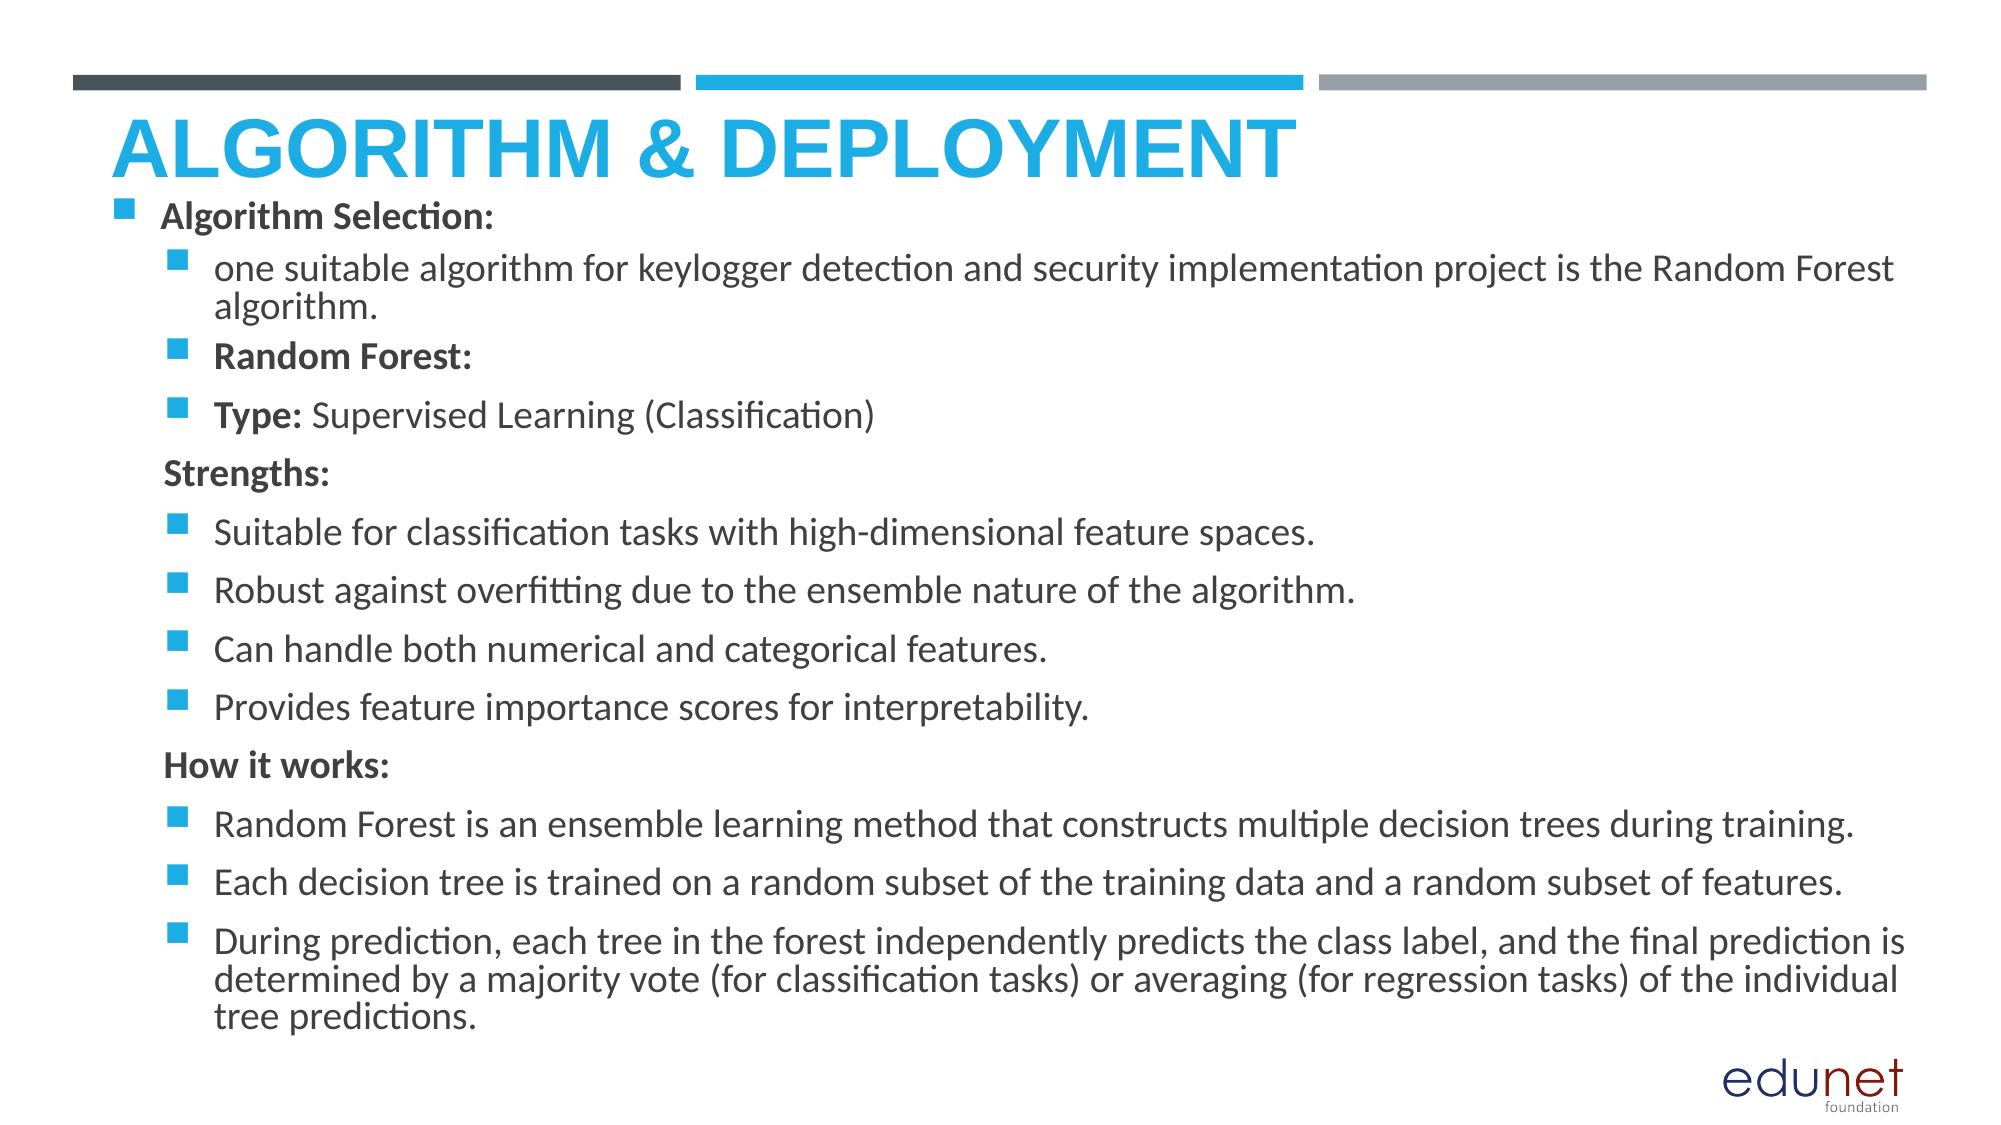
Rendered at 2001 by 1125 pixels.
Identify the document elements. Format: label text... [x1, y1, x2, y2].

title Algorithm & Deployment [94, 114, 1906, 203]
list Algorithm Selection: one suitable algorithm for keylogger detection and security implementation project is the Random Forest algorithm. Random Forest: Type: Supervised Learning (Classification) Strengths: Suitable for classification tasks with high-dimensional feature spaces. Robust against overfitting due to the ensemble nature of the algorithm. Can handle both numerical and categorical features. Provides feature importance scores for interpretability. How it works: Random Forest is an ensemble learning method that constructs multiple decision trees during training. Each decision tree is trained on a random subset of the training data and a random subset of features. During prediction, each tree in the forest independently predicts the class label, and the final prediction is determined by a majority vote (for classification tasks) or averaging (for regression tasks) of the individual tree predictions. [94, 205, 1955, 1106]
picture [1719, 1106, 1905, 1116]
